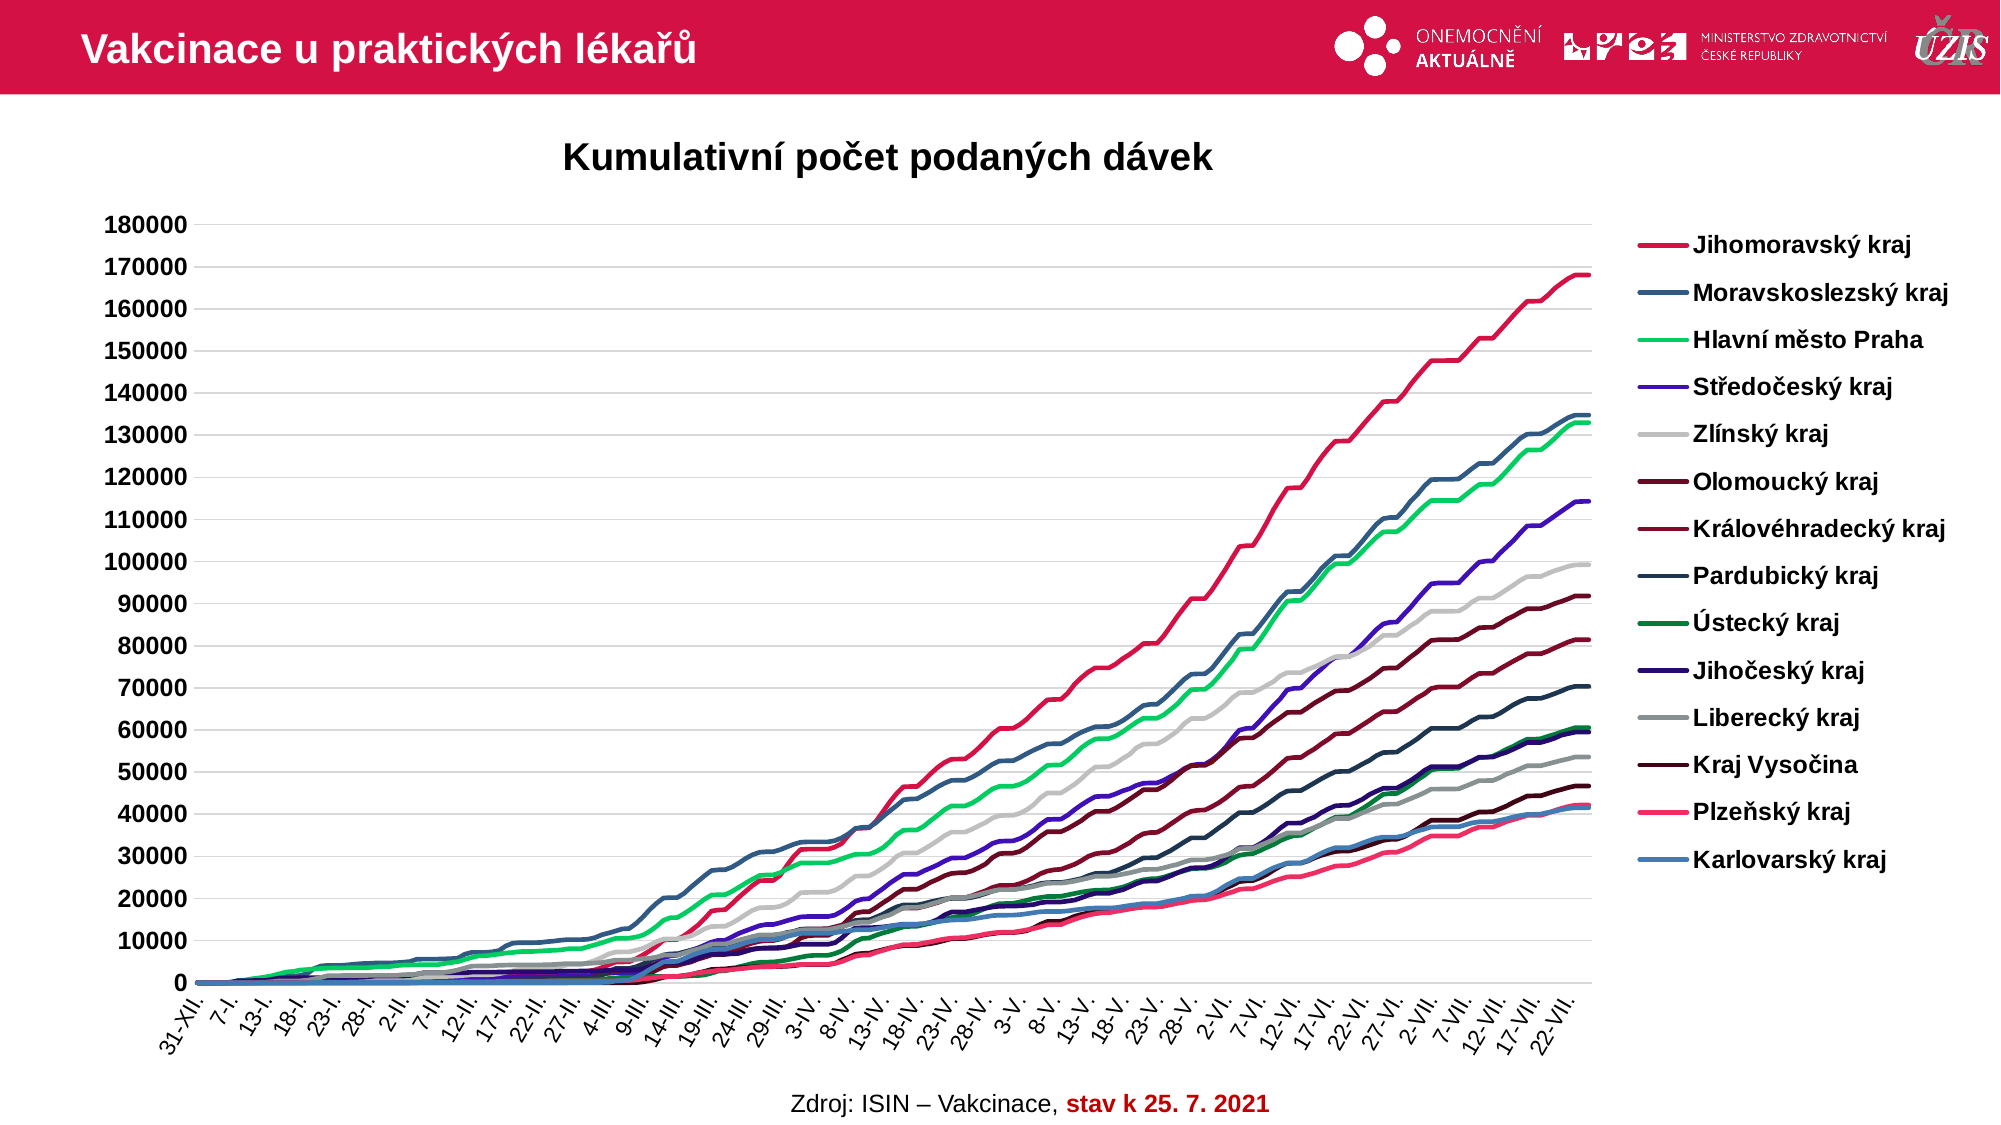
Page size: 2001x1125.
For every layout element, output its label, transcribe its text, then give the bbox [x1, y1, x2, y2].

picture [1334, 16, 1542, 76]
picture [1915, 15, 1989, 66]
chart [65, 97, 1969, 1080]
title Vakcinace u praktických lékařů [65, 2, 1251, 97]
picture [1563, 31, 1888, 60]
text_box Zdroj: ISIN – Vakcinace, stav k 25. 7. 2021 [507, 1080, 1554, 1125]
